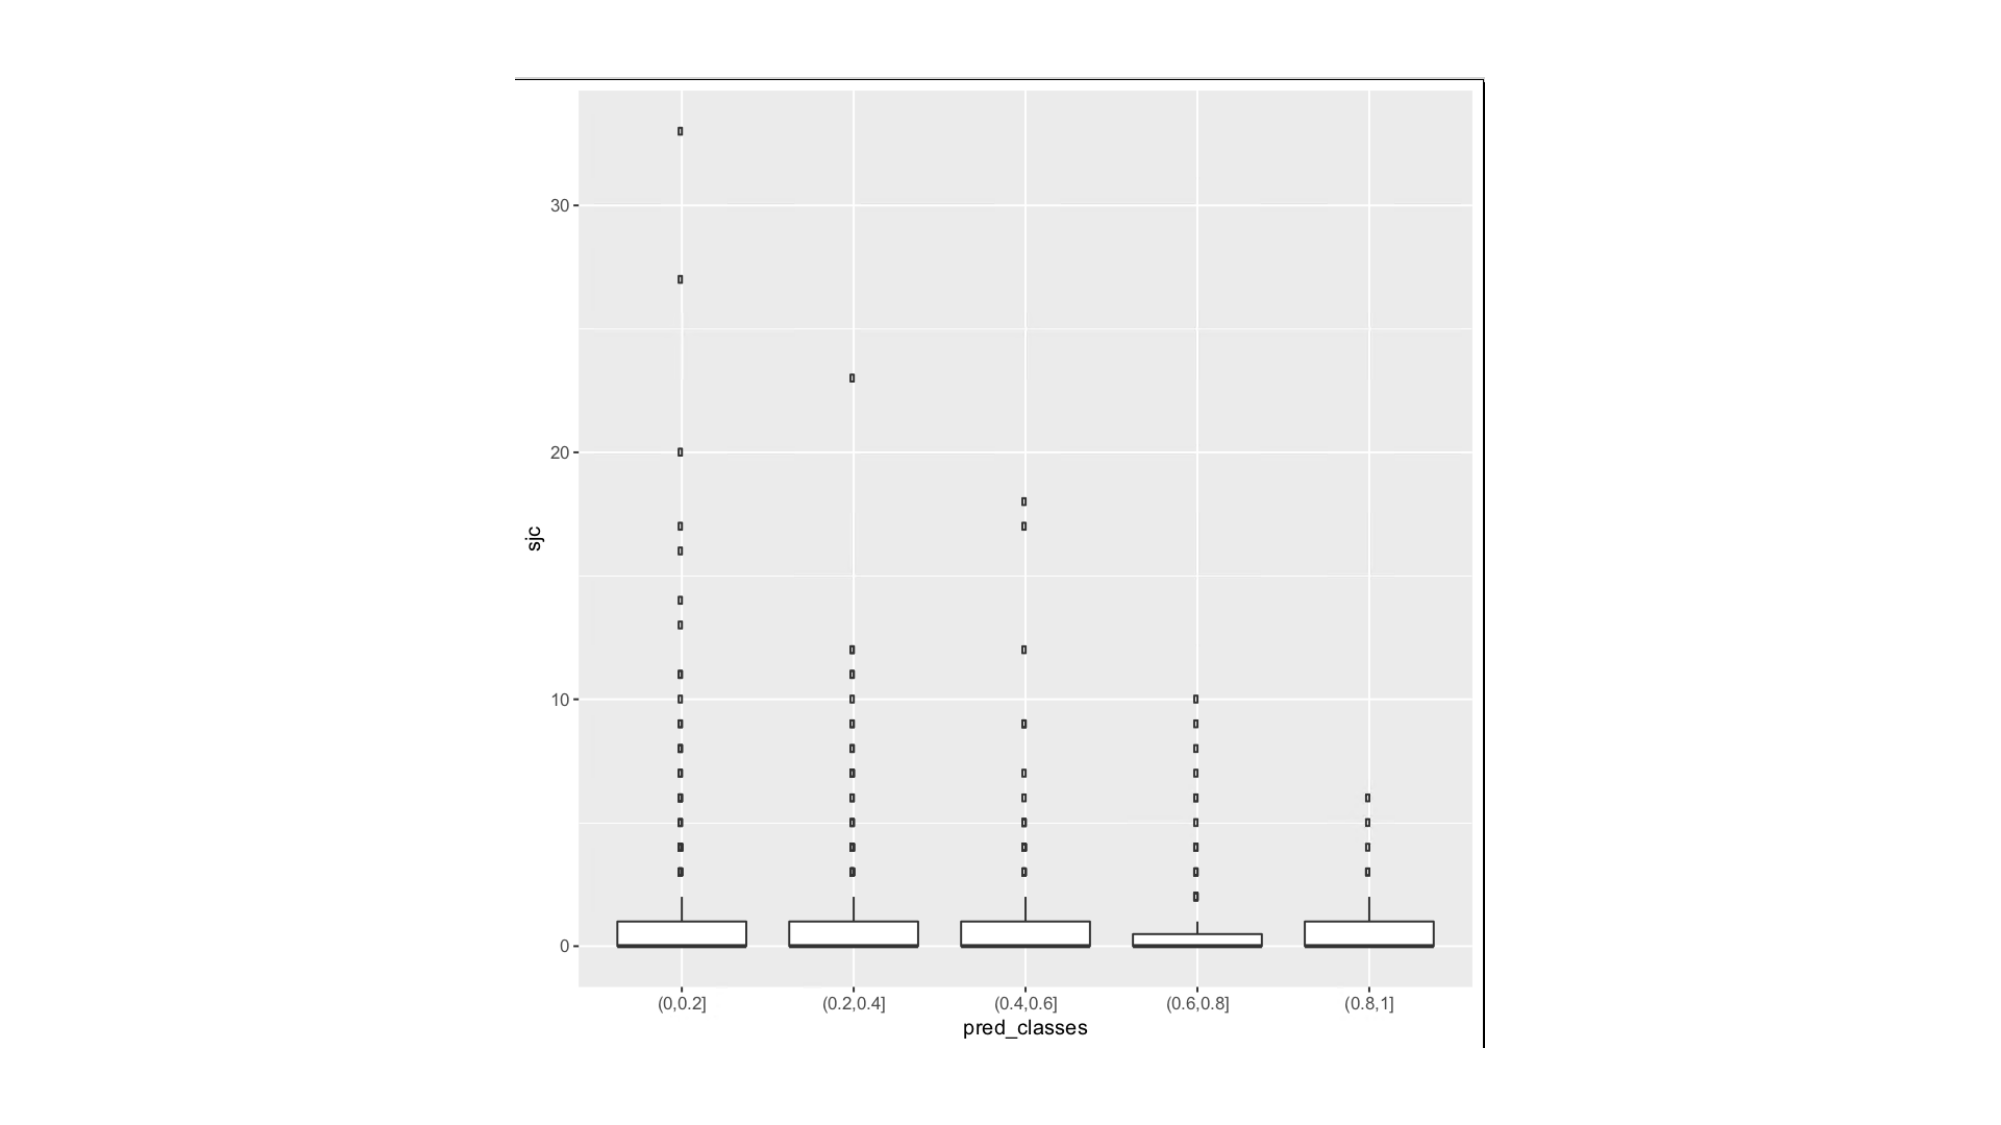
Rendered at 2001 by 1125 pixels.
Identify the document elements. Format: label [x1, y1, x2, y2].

picture [515, 77, 1485, 1048]
